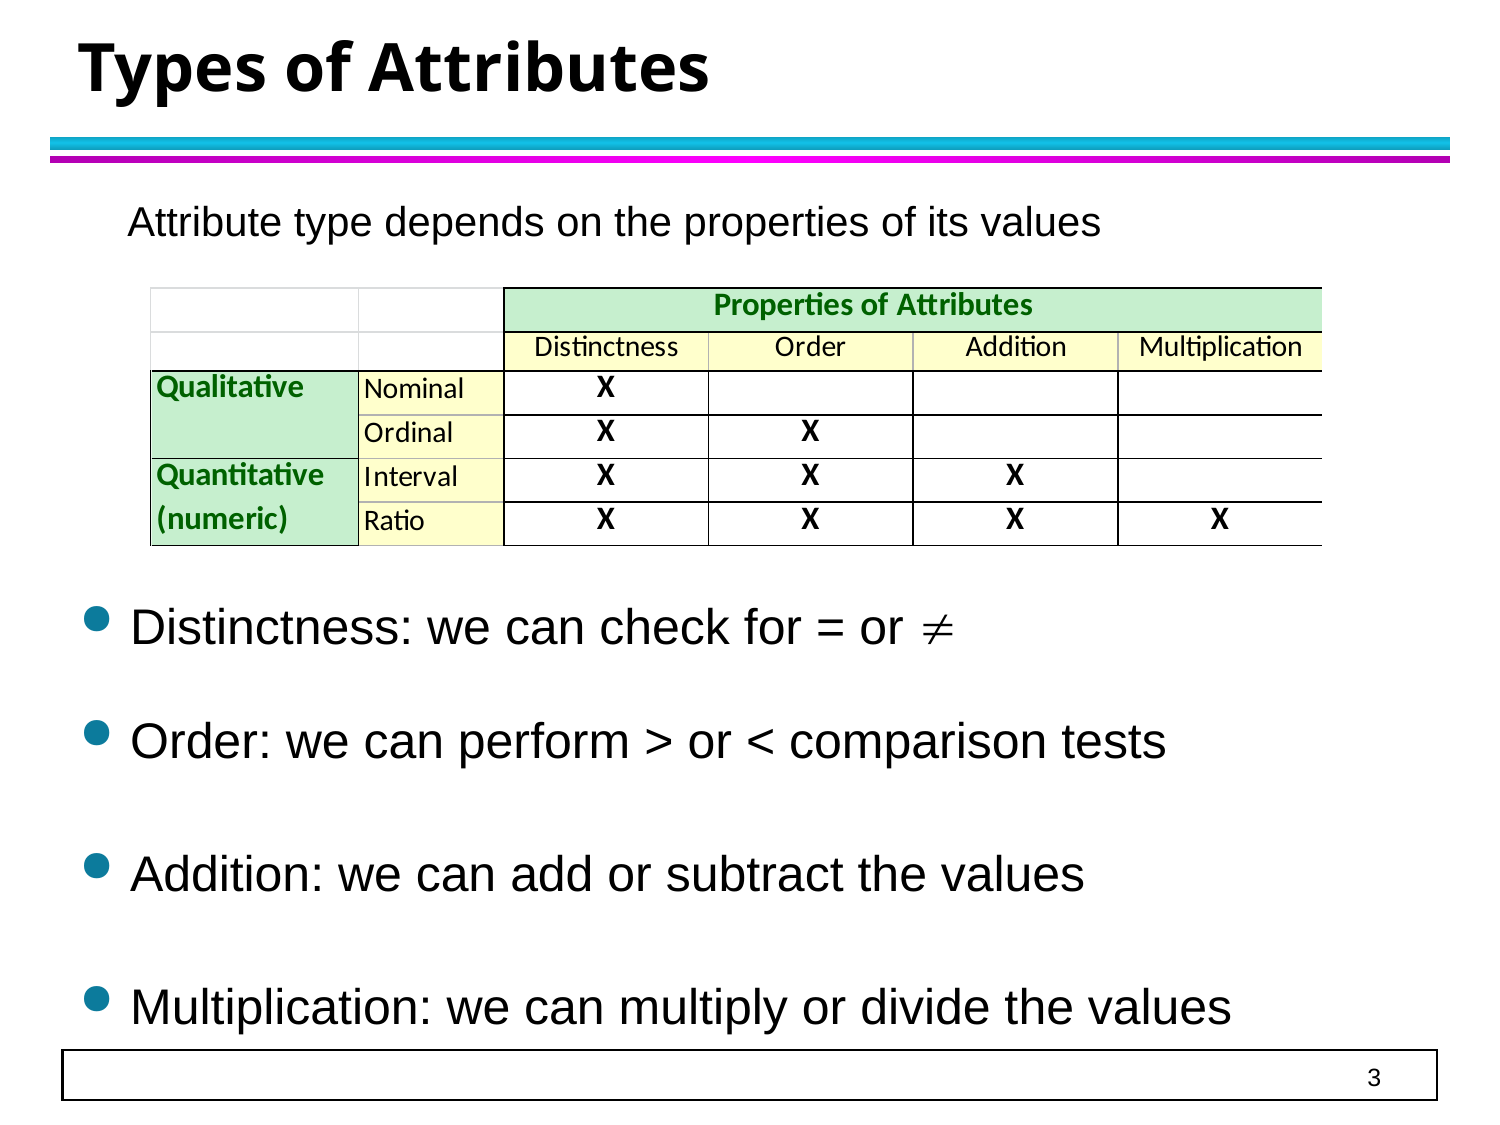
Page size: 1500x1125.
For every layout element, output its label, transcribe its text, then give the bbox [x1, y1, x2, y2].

text_box Attribute type depends on the properties of its values [112, 187, 1288, 253]
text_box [149, 287, 1324, 547]
title Types of Attributes [62, 24, 1421, 113]
list Distinctness: we can check for = or  Order: we can perform > or < comparison tests Addition: we can add or subtract the values Multiplication: we can multiply or divide the values [67, 587, 1432, 1038]
